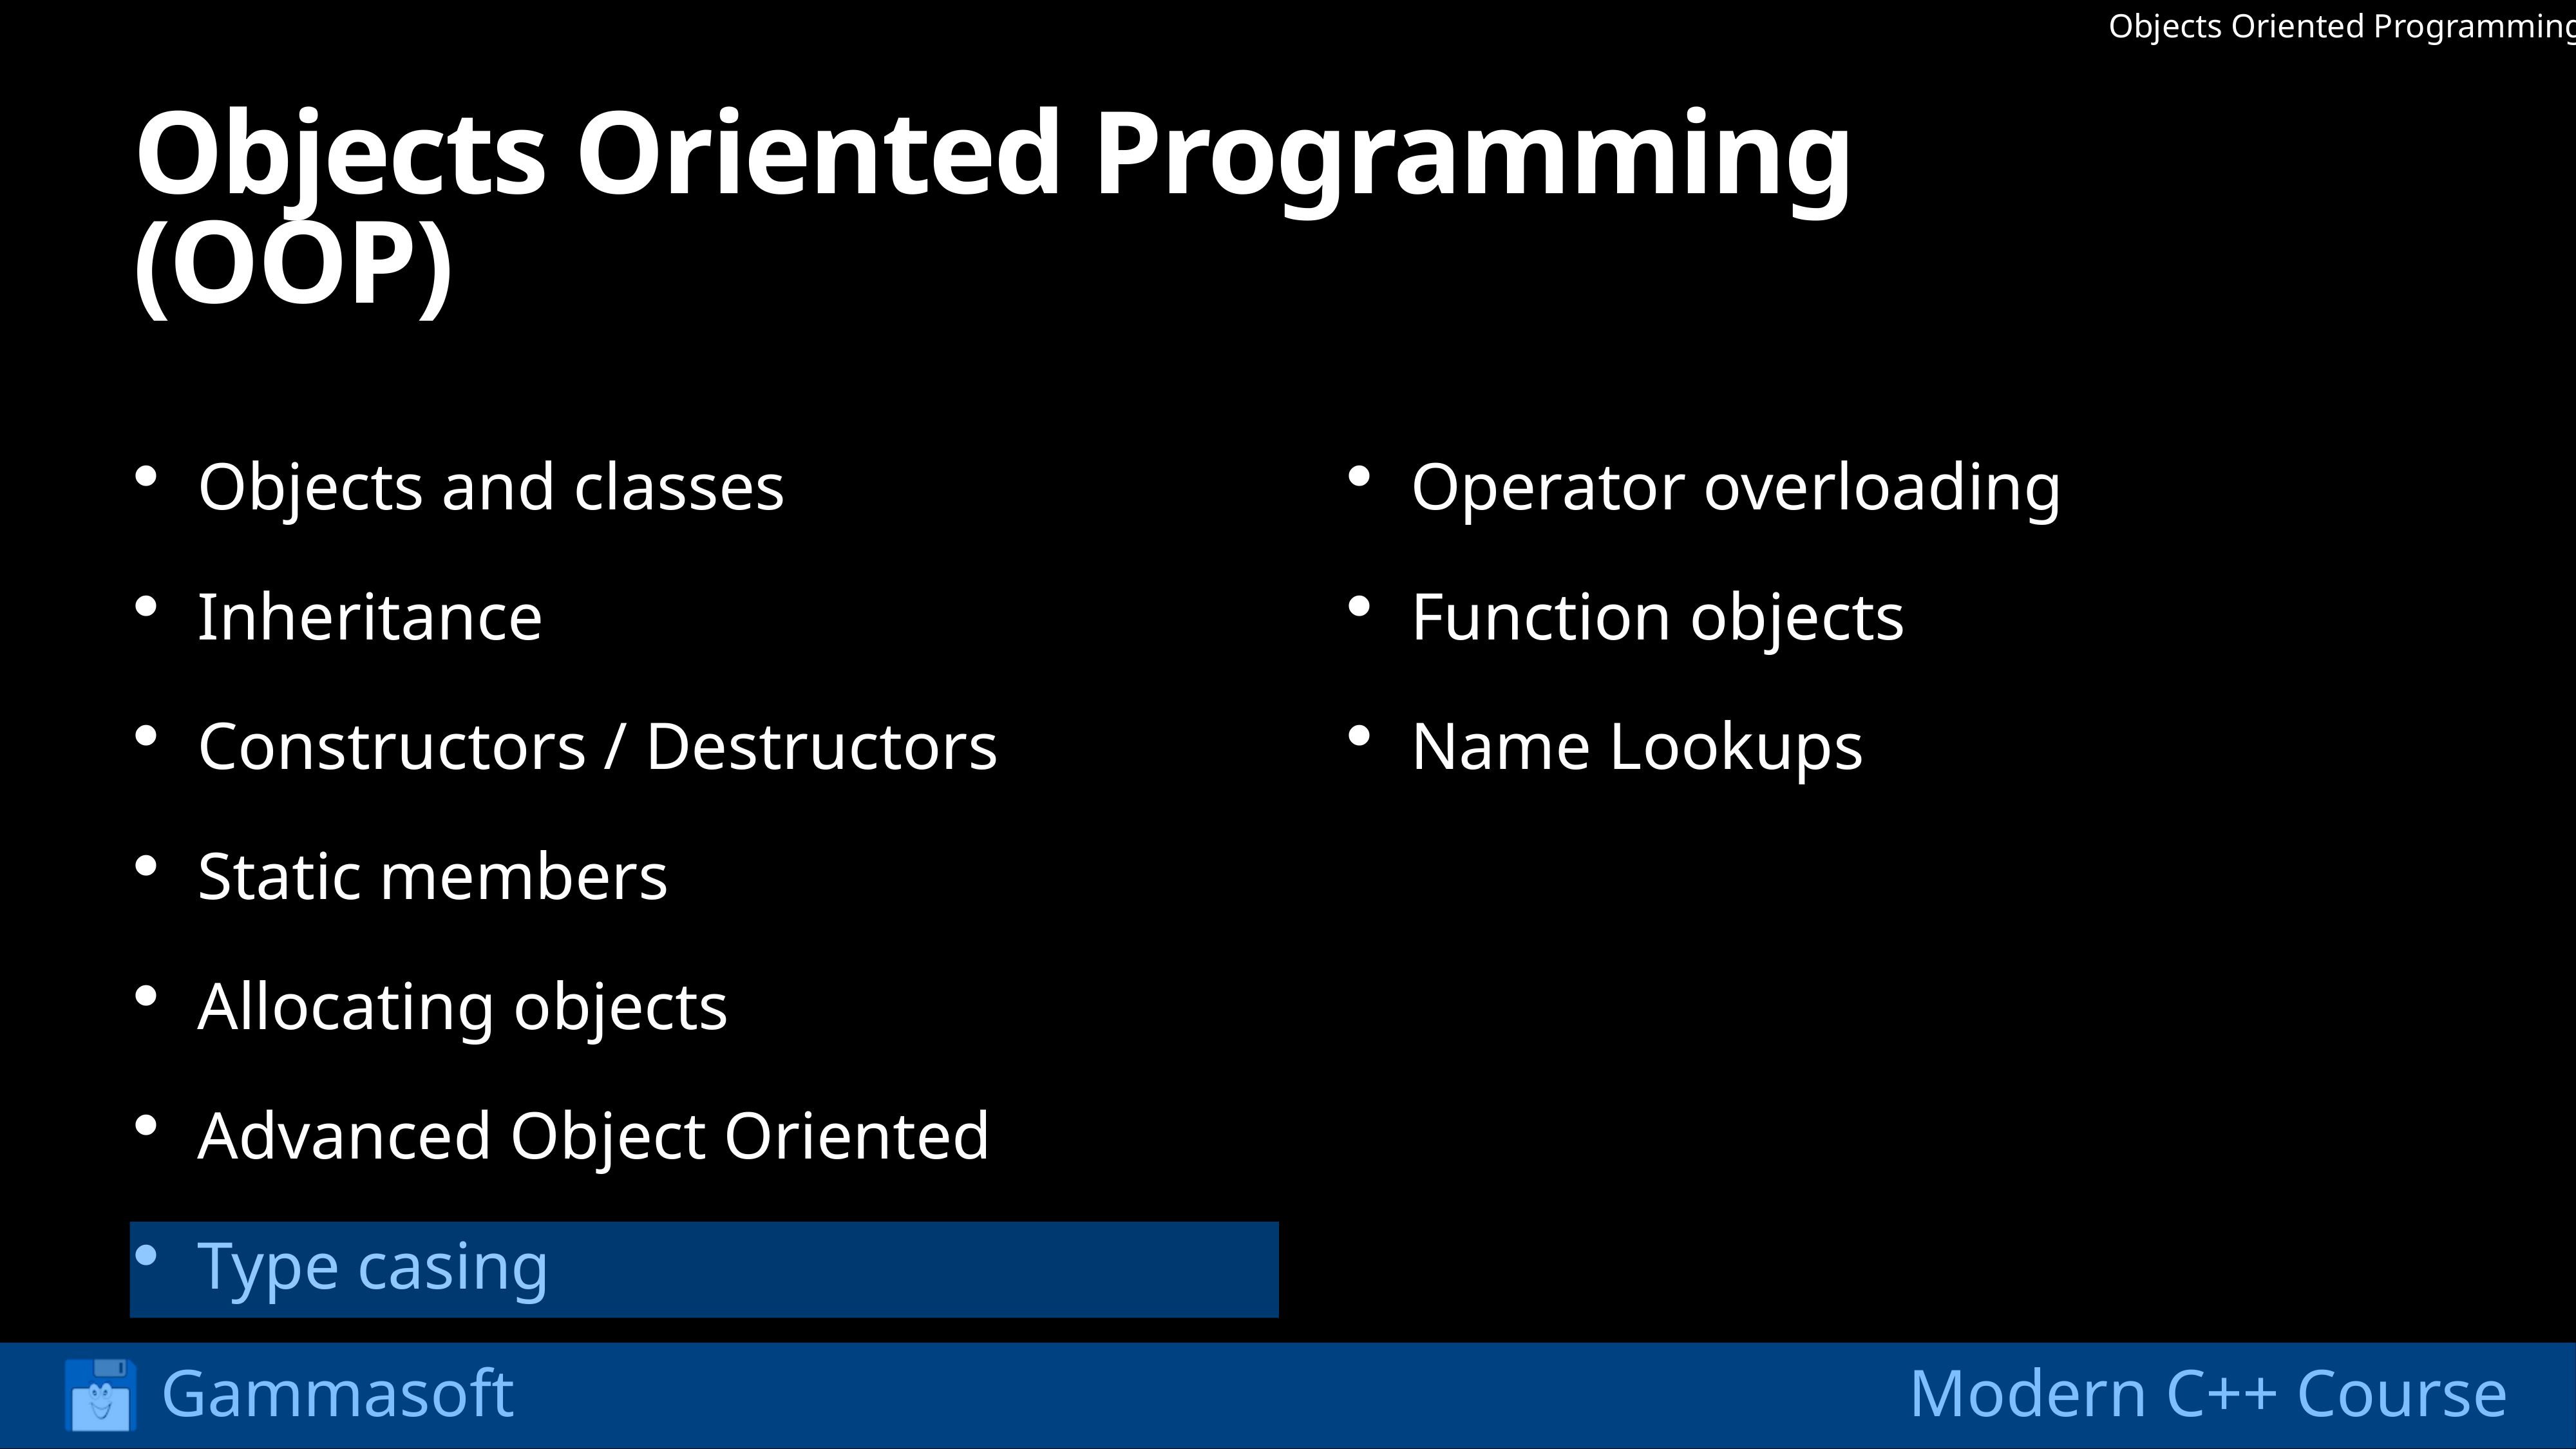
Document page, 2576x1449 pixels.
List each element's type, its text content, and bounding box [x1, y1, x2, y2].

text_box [0, 1342, 2576, 1449]
text_box [129, 1222, 1279, 1318]
title Objects Oriented Programming (OOP) [127, 100, 2132, 253]
list Objects and classes Inheritance Constructors / Destructors Static members Allocating objects Advanced Object Oriented Type casing Operator overloading Function objects Name Lookups [127, 448, 2449, 1321]
text_box Objects Oriented Programming [2103, 0, 2576, 50]
